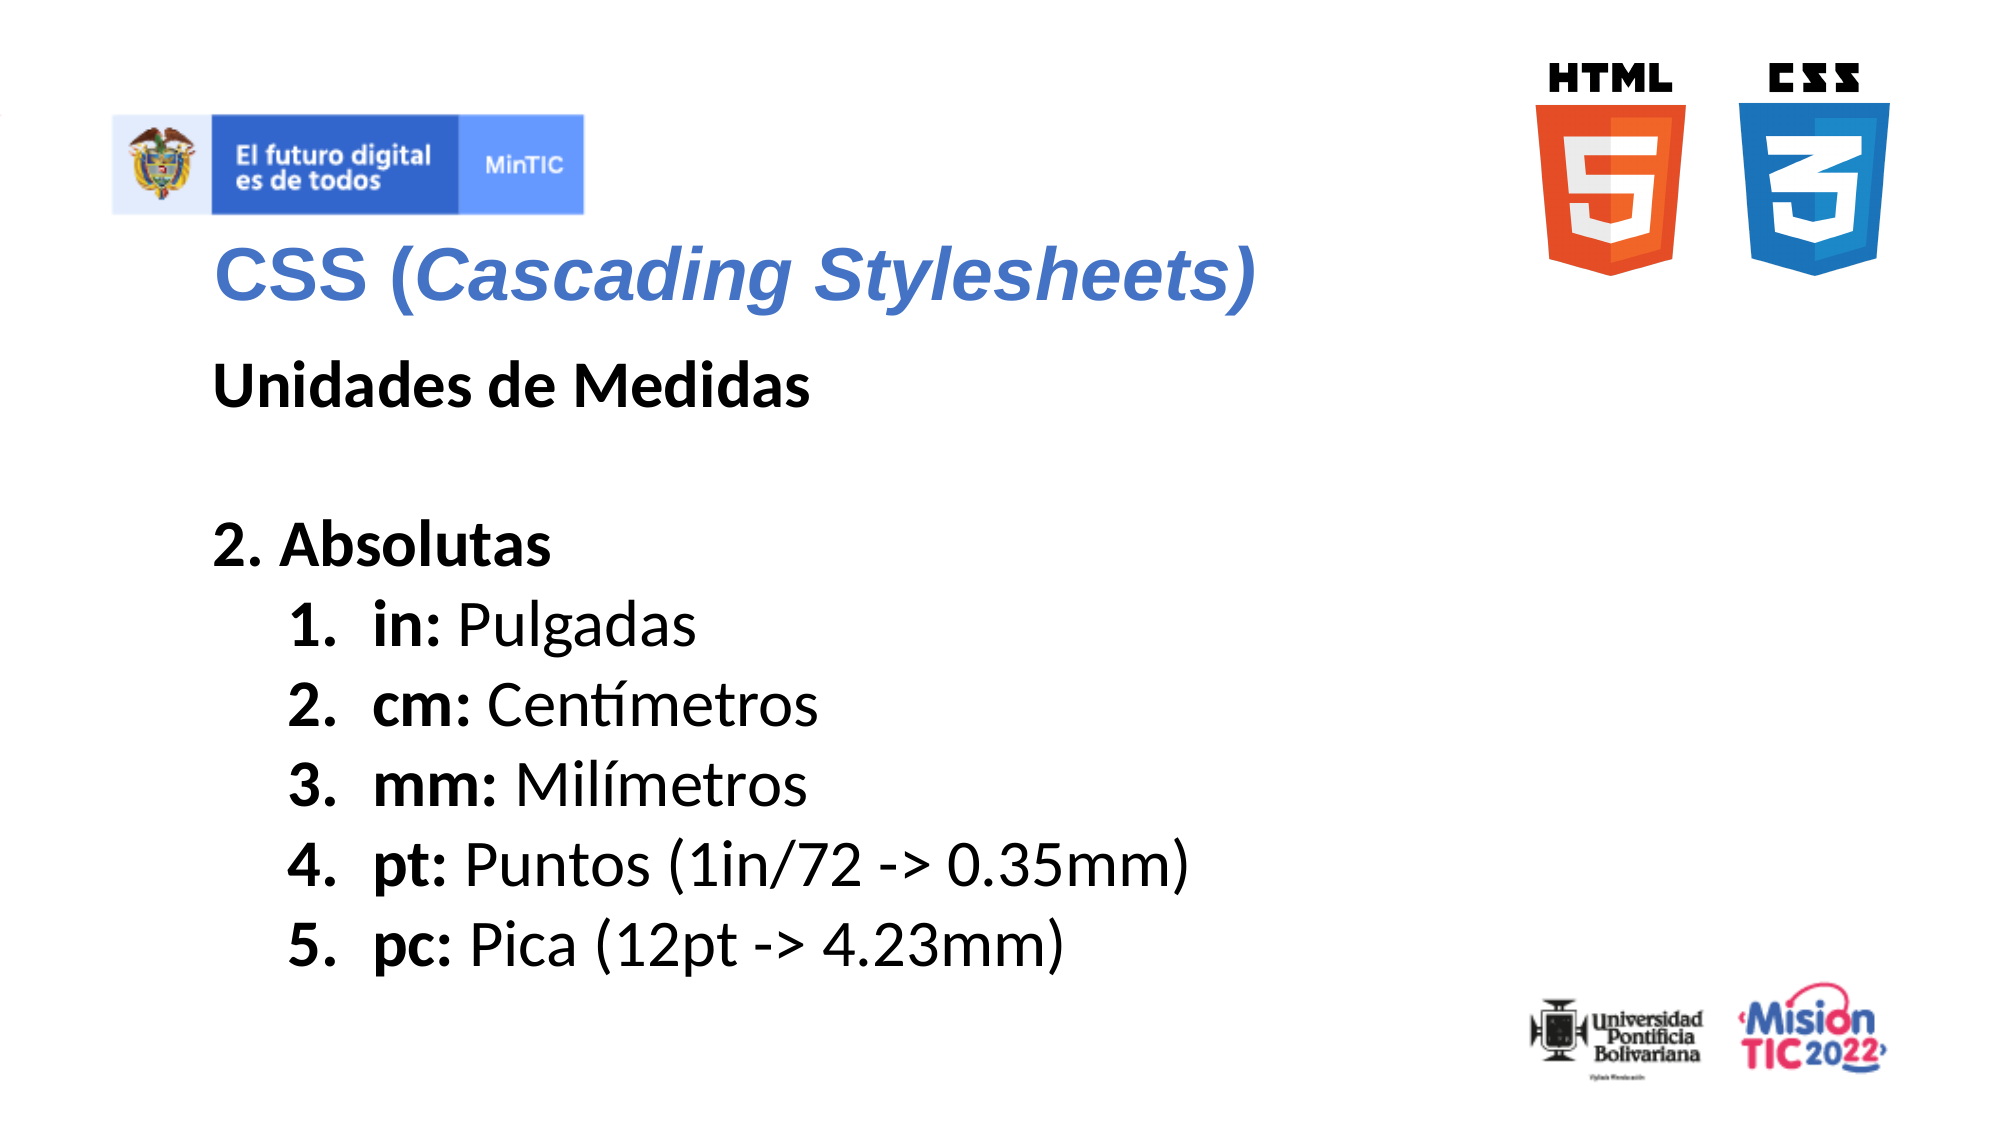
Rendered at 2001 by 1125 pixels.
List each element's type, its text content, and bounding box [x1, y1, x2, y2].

text_box CSS (Cascading Stylesheets) [199, 218, 1331, 324]
text_box Unidades de Medidas 2. Absolutas in: Pulgadas cm: Centímetros mm: Milímetros pt: Puntos (1in/72 -> 0.35mm) pc: Pica (12pt -> 4.23mm) [197, 332, 1798, 988]
picture [0, 1, 2000, 1124]
